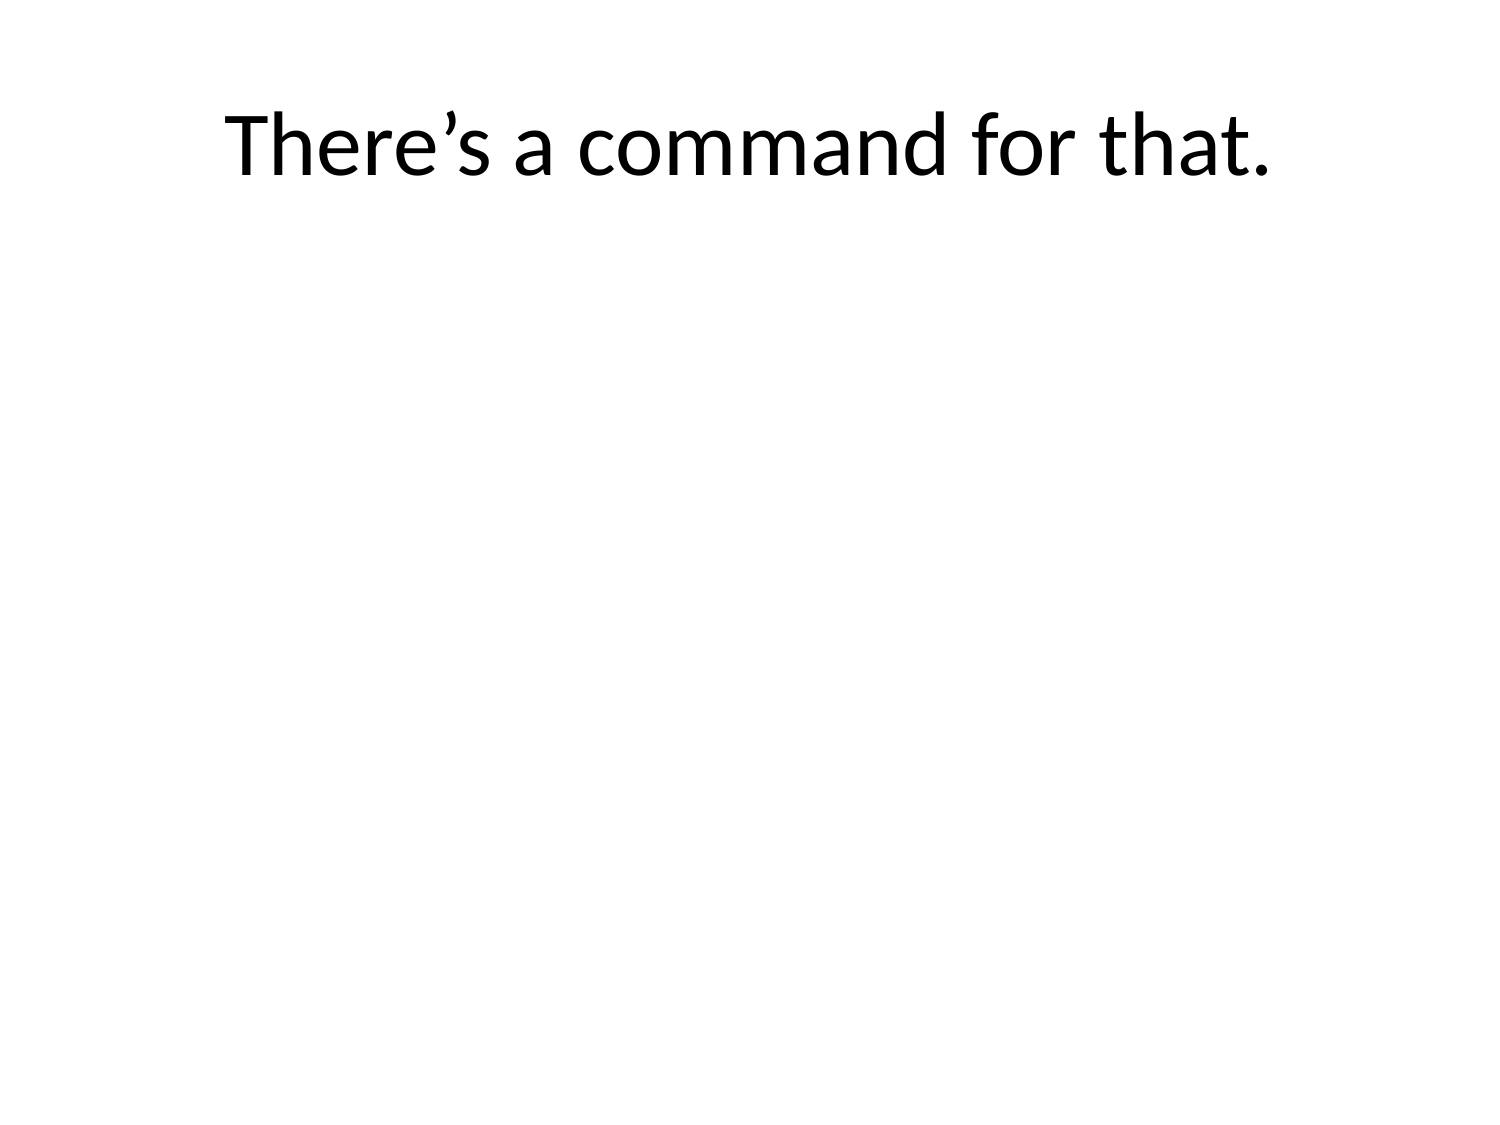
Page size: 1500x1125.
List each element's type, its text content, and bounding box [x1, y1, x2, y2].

title There’s a command for that. [75, 45, 1425, 233]
